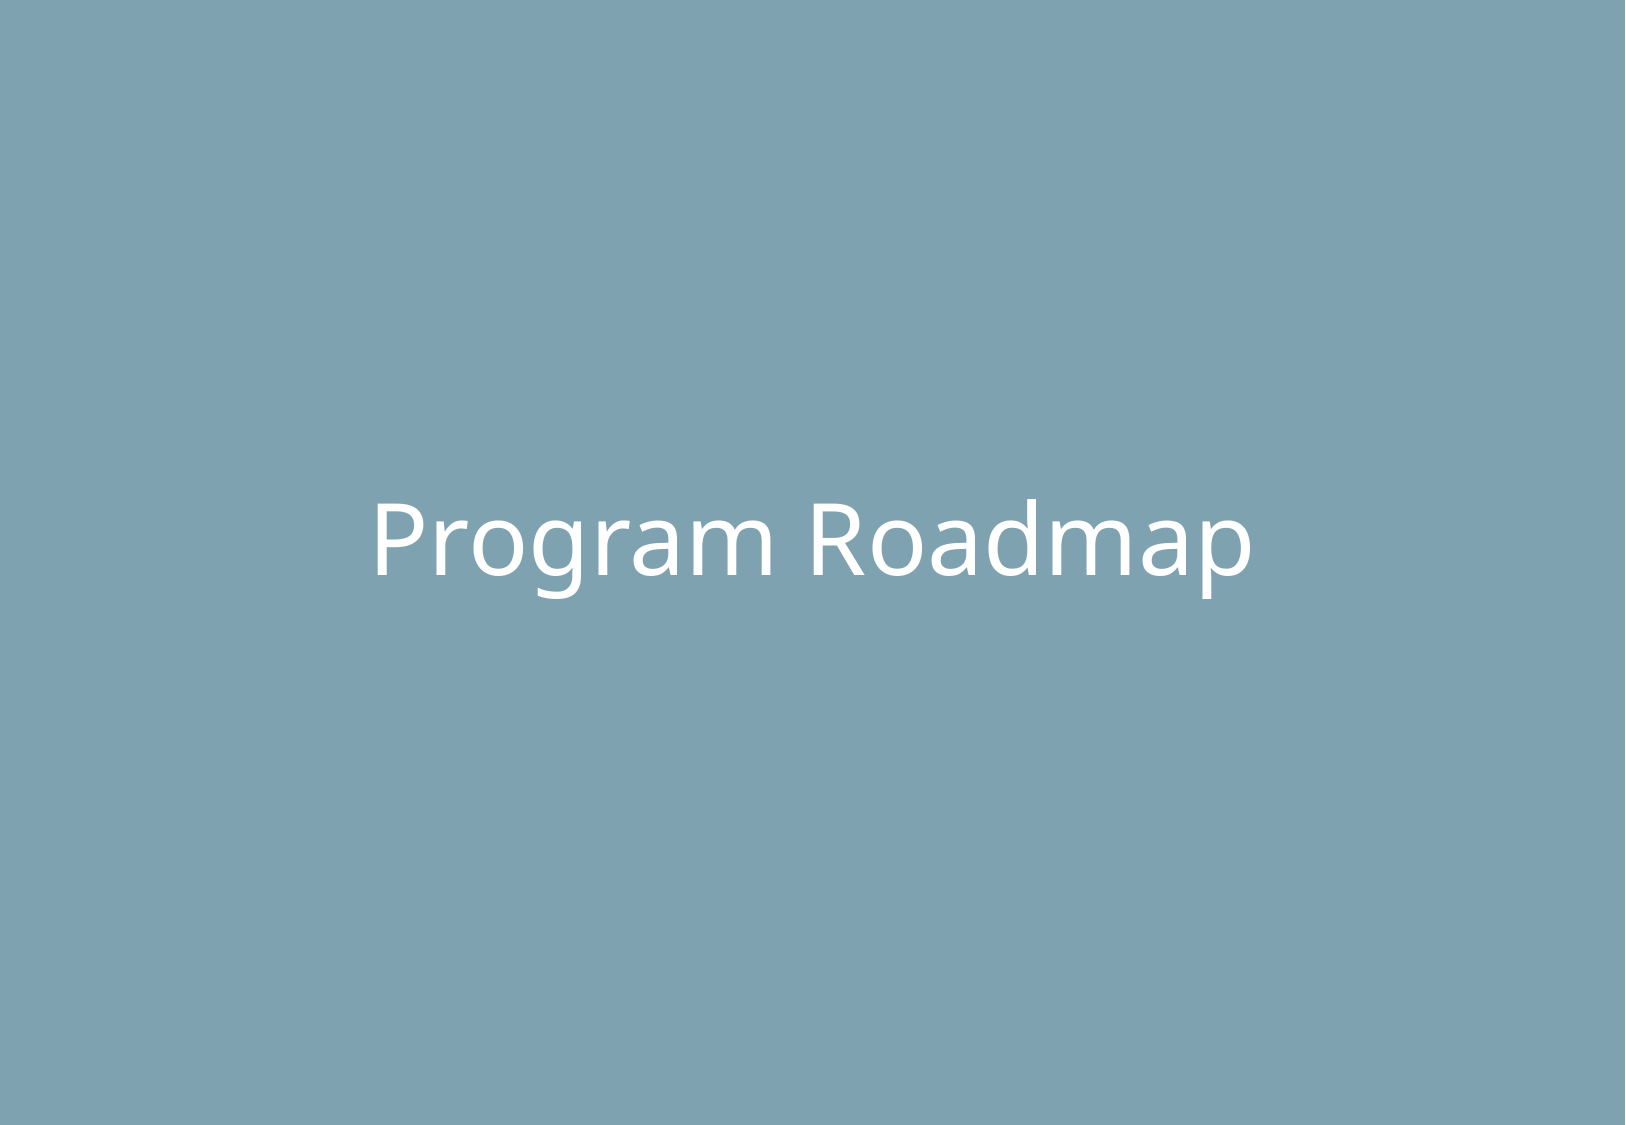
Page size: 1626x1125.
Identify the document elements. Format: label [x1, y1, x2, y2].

title [172, 441, 1453, 630]
